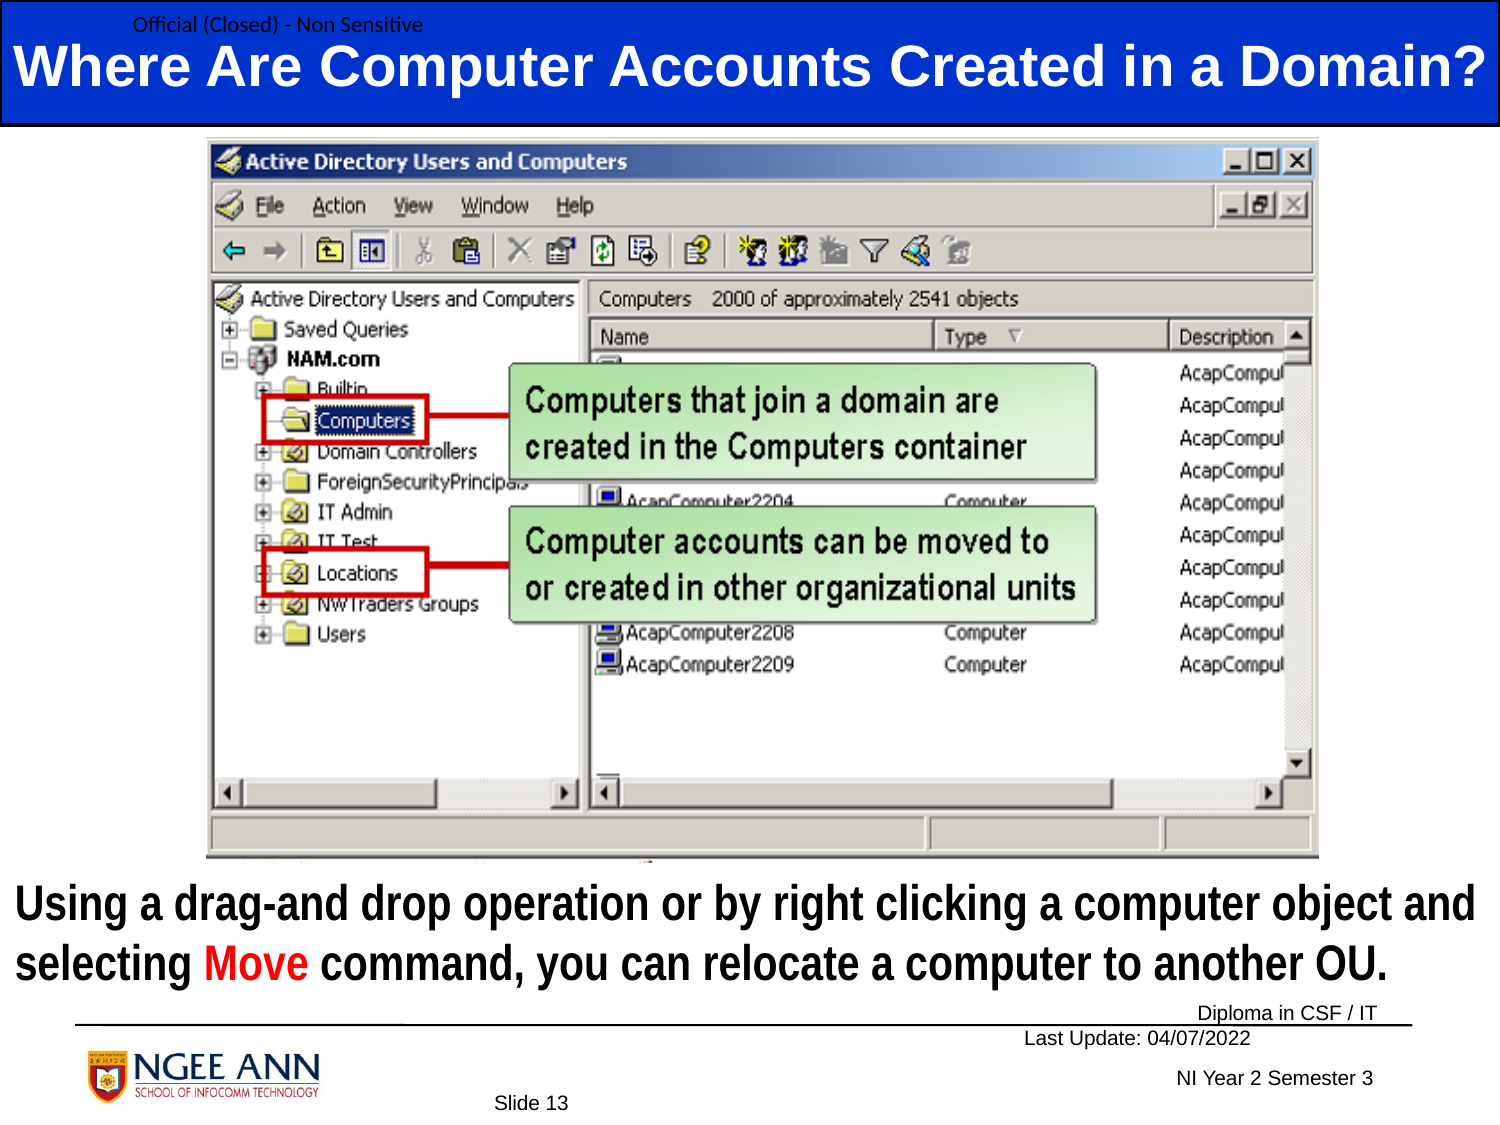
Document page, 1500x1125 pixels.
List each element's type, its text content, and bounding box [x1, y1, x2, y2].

text_box Where Are Computer Accounts Created in a Domain? [0, 7, 1500, 120]
text_box Using a drag-and drop operation or by right clicking a computer object and selecting Move command, you can relocate a computer to another OU. [0, 862, 1500, 998]
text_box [205, 137, 1319, 863]
picture [62, 1028, 344, 1125]
